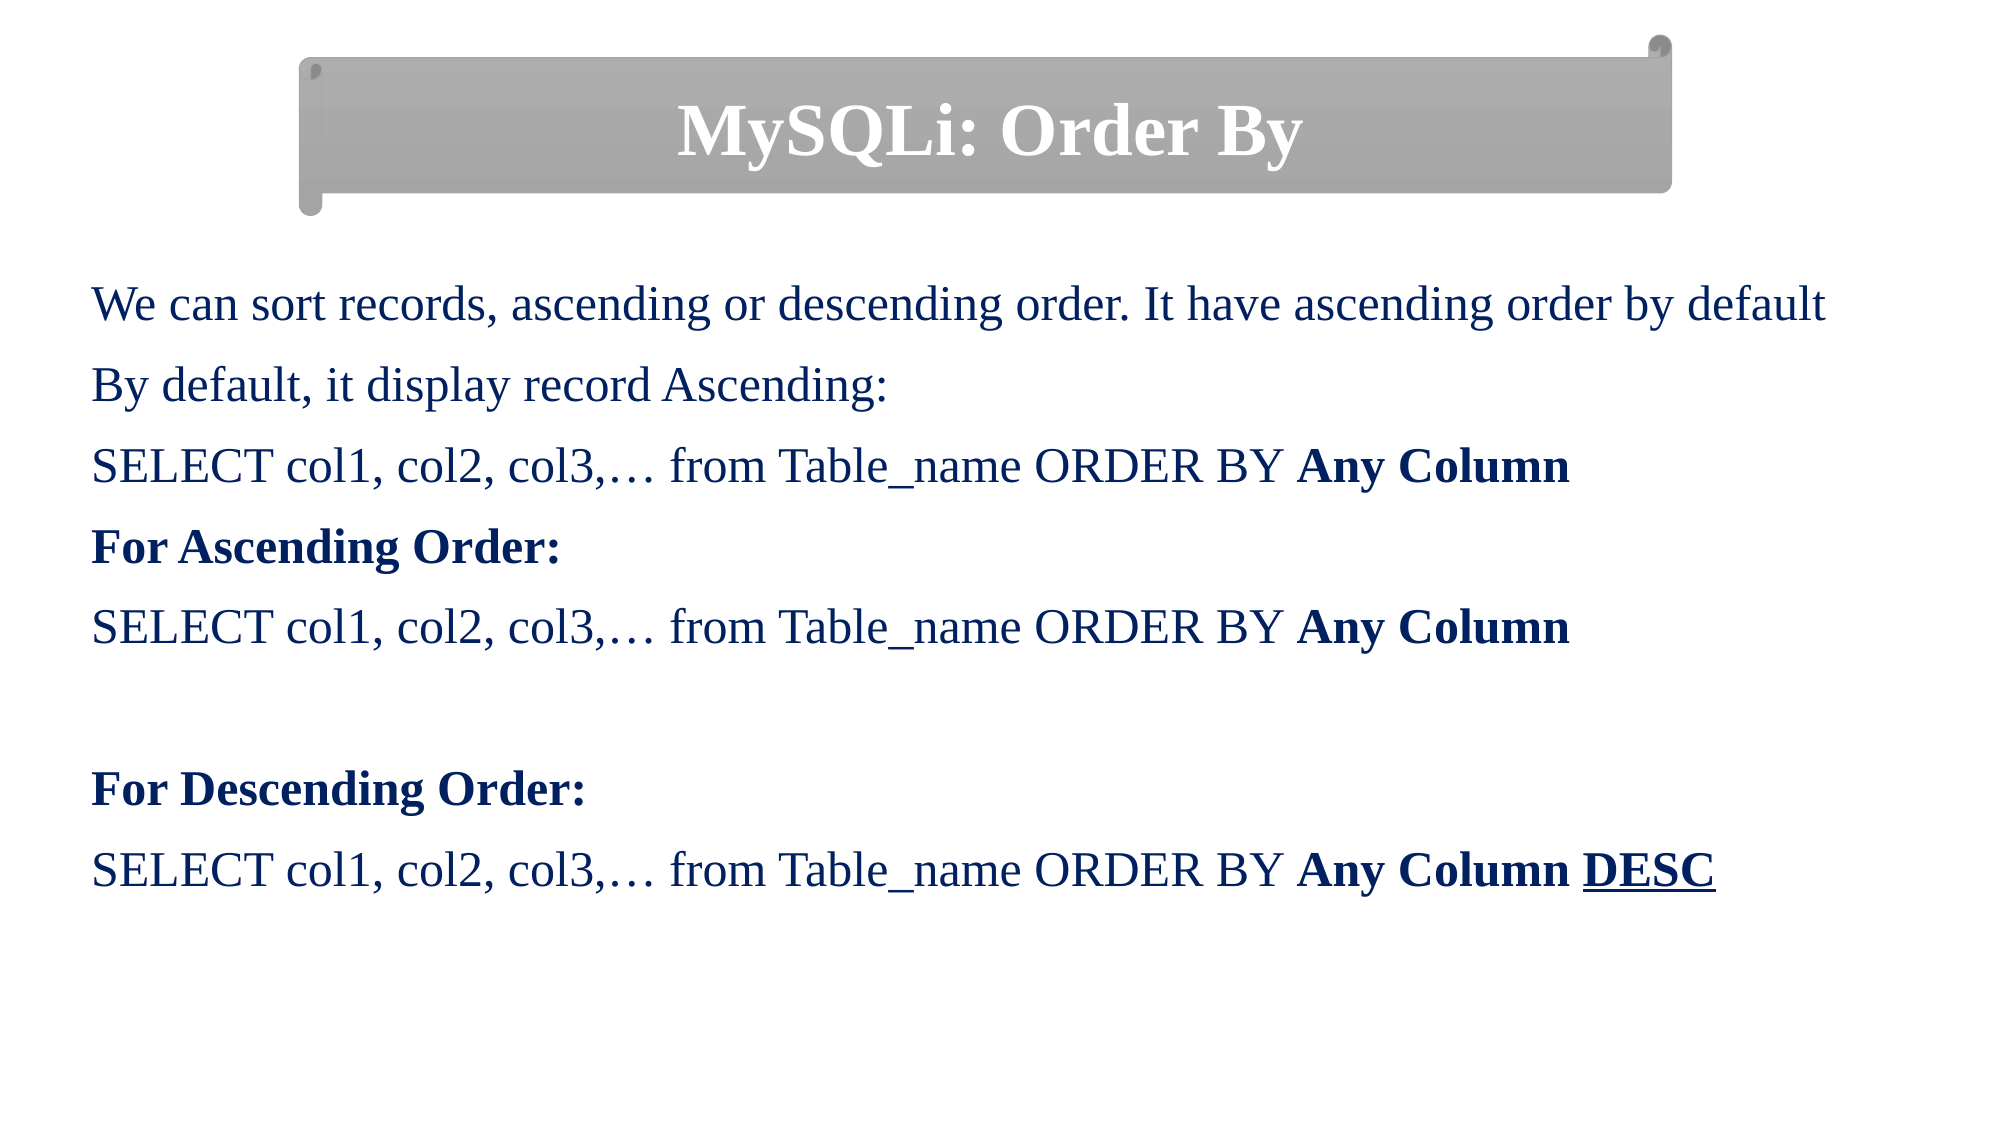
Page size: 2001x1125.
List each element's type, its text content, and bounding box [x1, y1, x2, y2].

list We can sort records, ascending or descending order. It have ascending order by default By default, it display record Ascending: SELECT col1, col2, col3,… from Table_name ORDER BY Any Column For Ascending Order: SELECT col1, col2, col3,… from Table_name ORDER BY Any Column For Descending Order: SELECT col1, col2, col3,… from Table_name ORDER BY Any Column DESC [76, 263, 1847, 1090]
text_box MySQLi: Order By [298, 34, 1673, 217]
